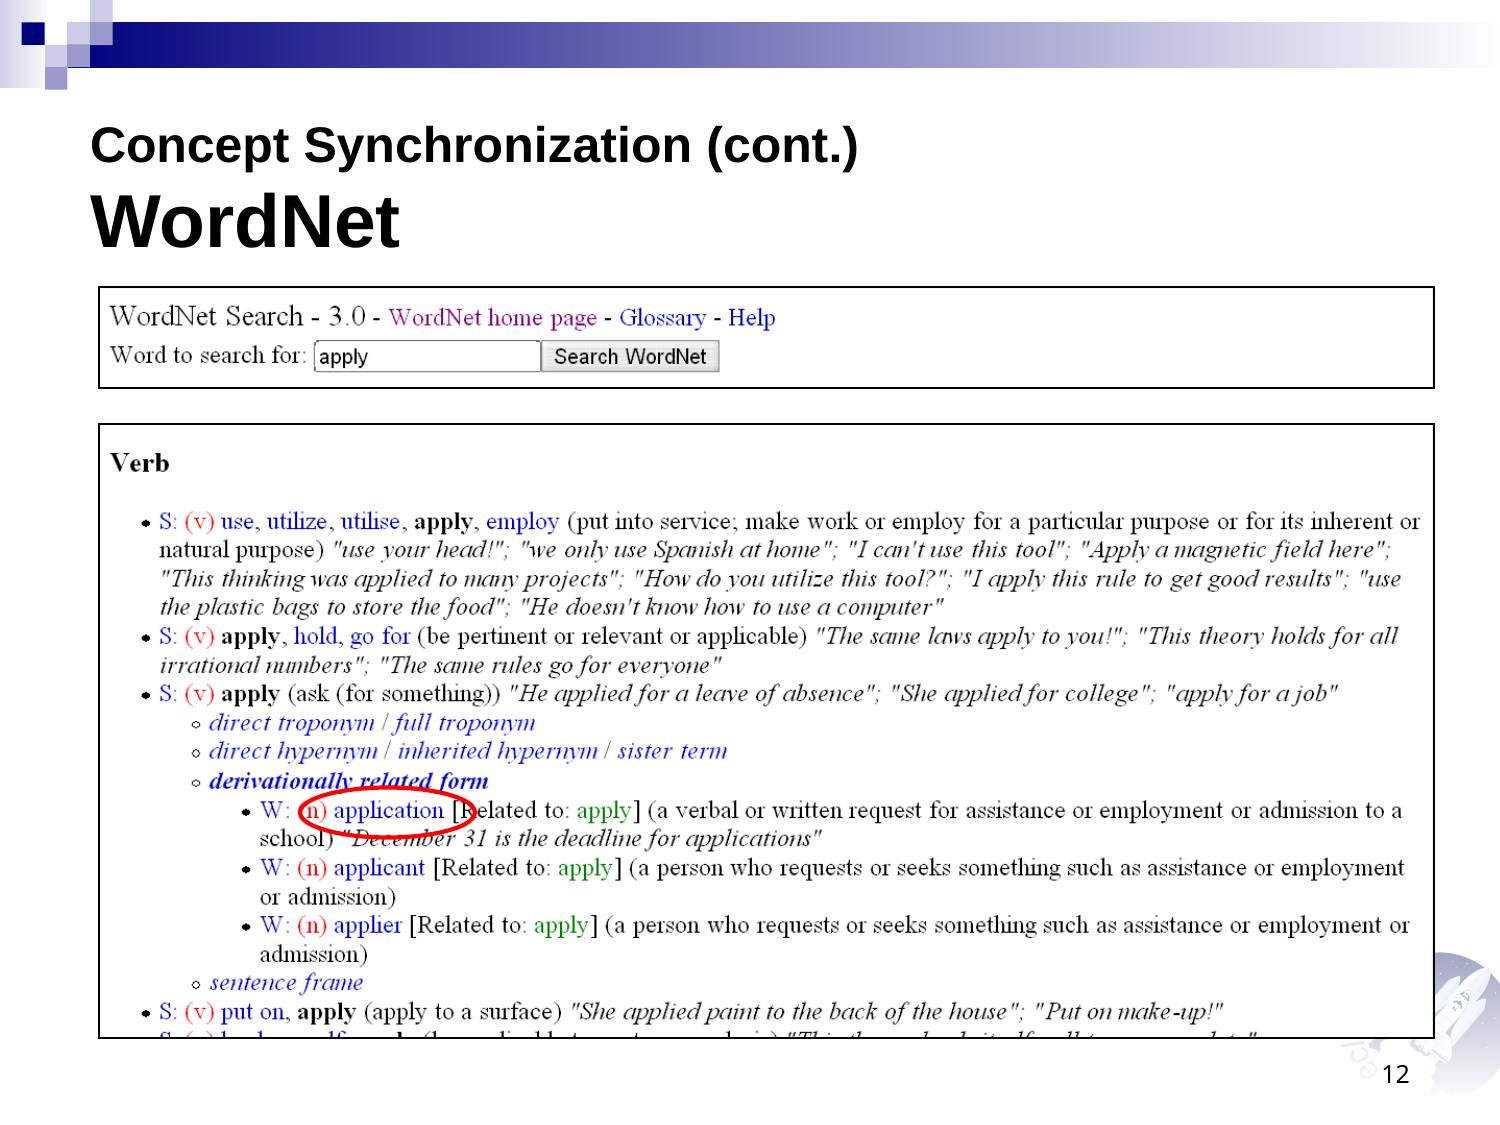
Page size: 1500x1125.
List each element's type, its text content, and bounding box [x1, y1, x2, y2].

slide_number 12 [1074, 1047, 1426, 1101]
picture [99, 424, 1434, 1038]
title Concept Synchronization (cont.) WordNet [74, 74, 1426, 301]
picture [99, 287, 1434, 388]
